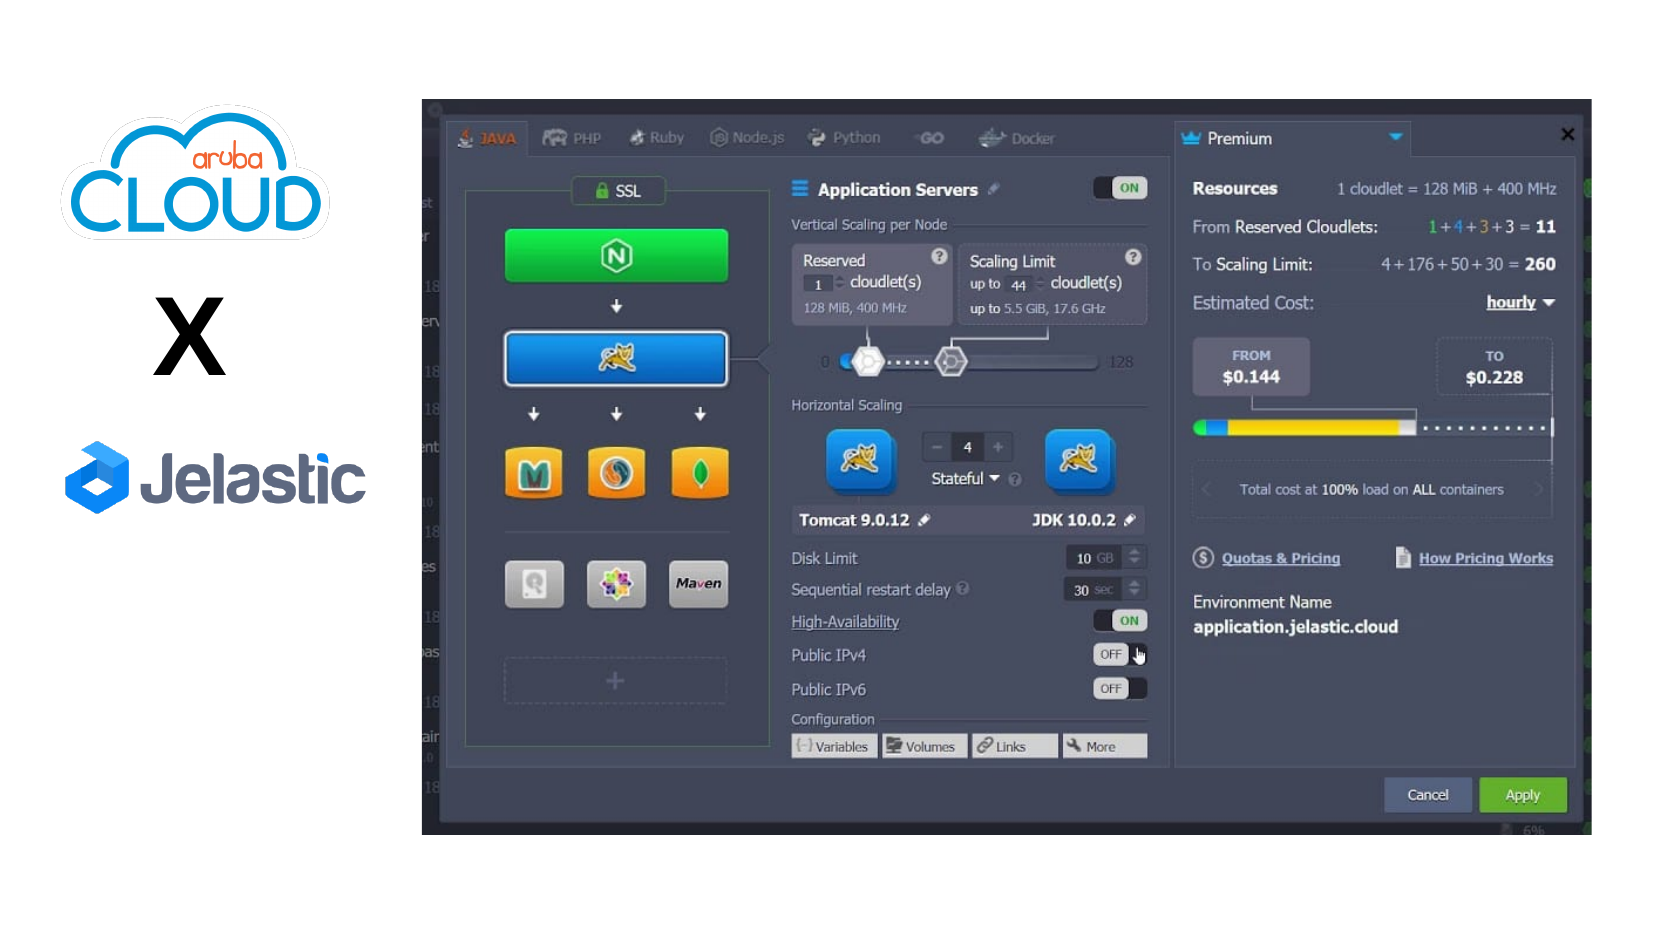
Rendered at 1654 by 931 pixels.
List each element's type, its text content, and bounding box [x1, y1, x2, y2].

picture [421, 99, 1592, 835]
text_box X [138, 255, 240, 388]
picture [26, 389, 406, 580]
picture [59, 104, 331, 241]
